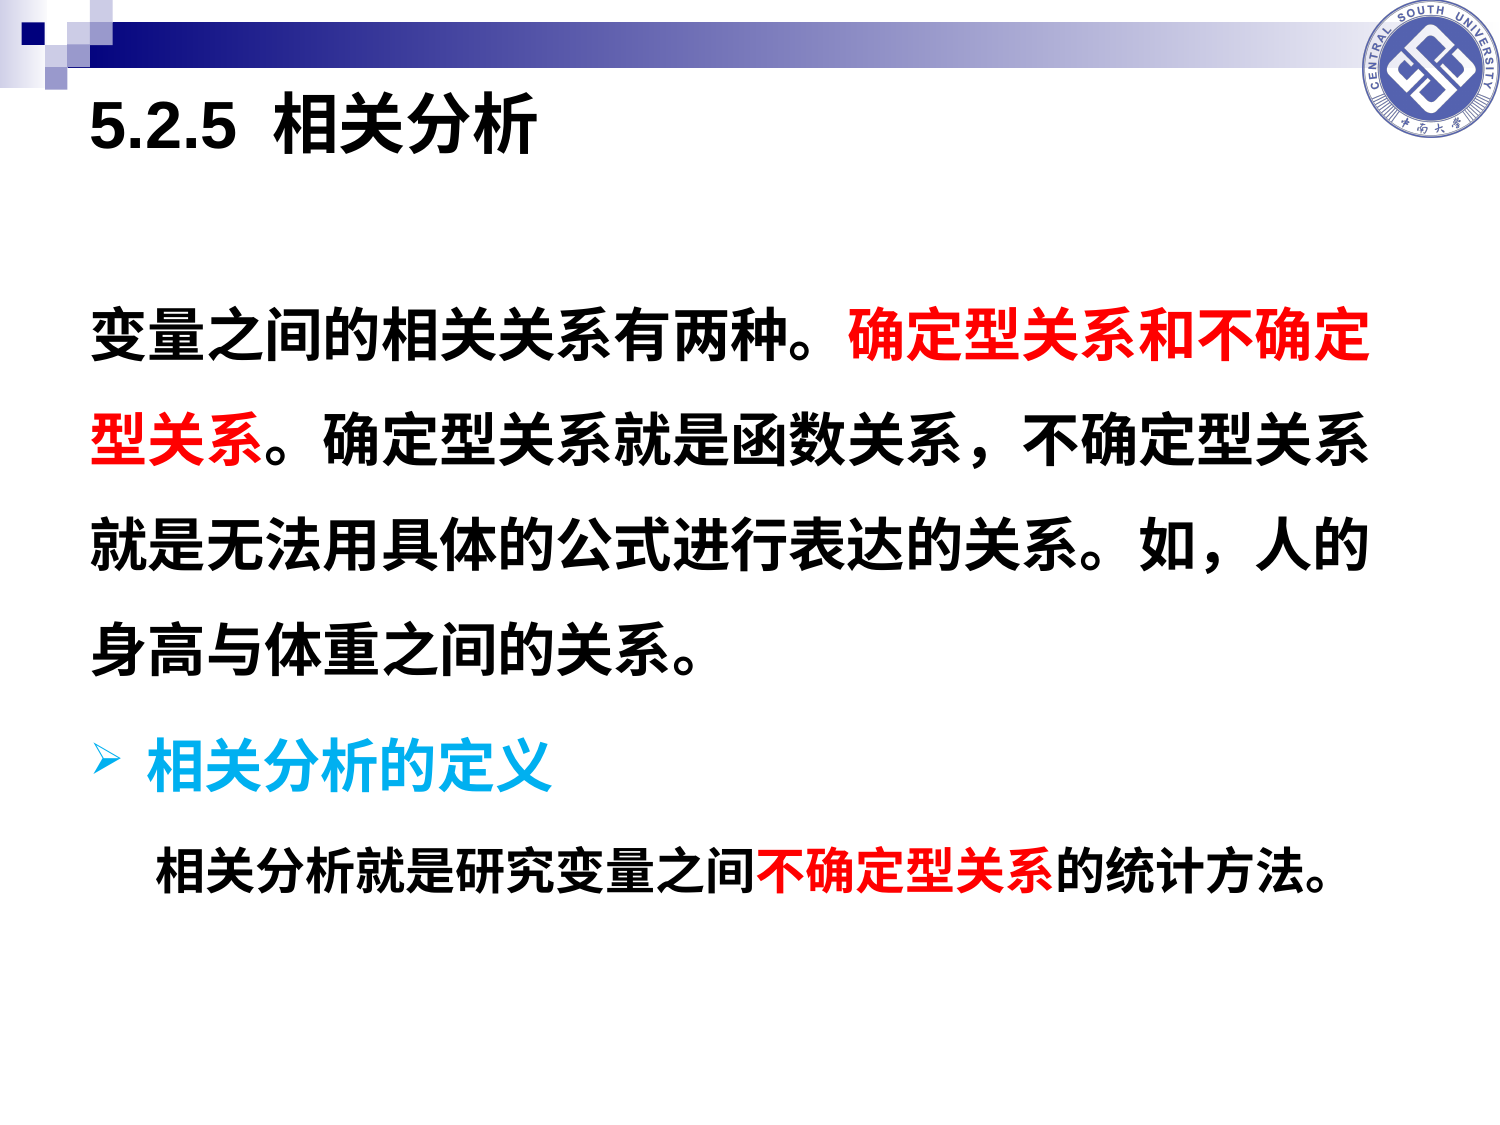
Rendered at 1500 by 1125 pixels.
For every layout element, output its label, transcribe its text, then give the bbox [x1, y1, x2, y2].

text_box 5.2.5 相关分析 [74, 75, 1425, 161]
text_box 变量之间的相关关系有两种。确定型关系和不确定型关系。确定型关系就是函数关系，不确定型关系就是无法用具体的公式进行表达的关系。如，人的身高与体重之间的关系。 相关分析的定义 相关分析就是研究变量之间不确定型关系的统计方法。 [75, 255, 1412, 1034]
picture [1362, 0, 1500, 138]
